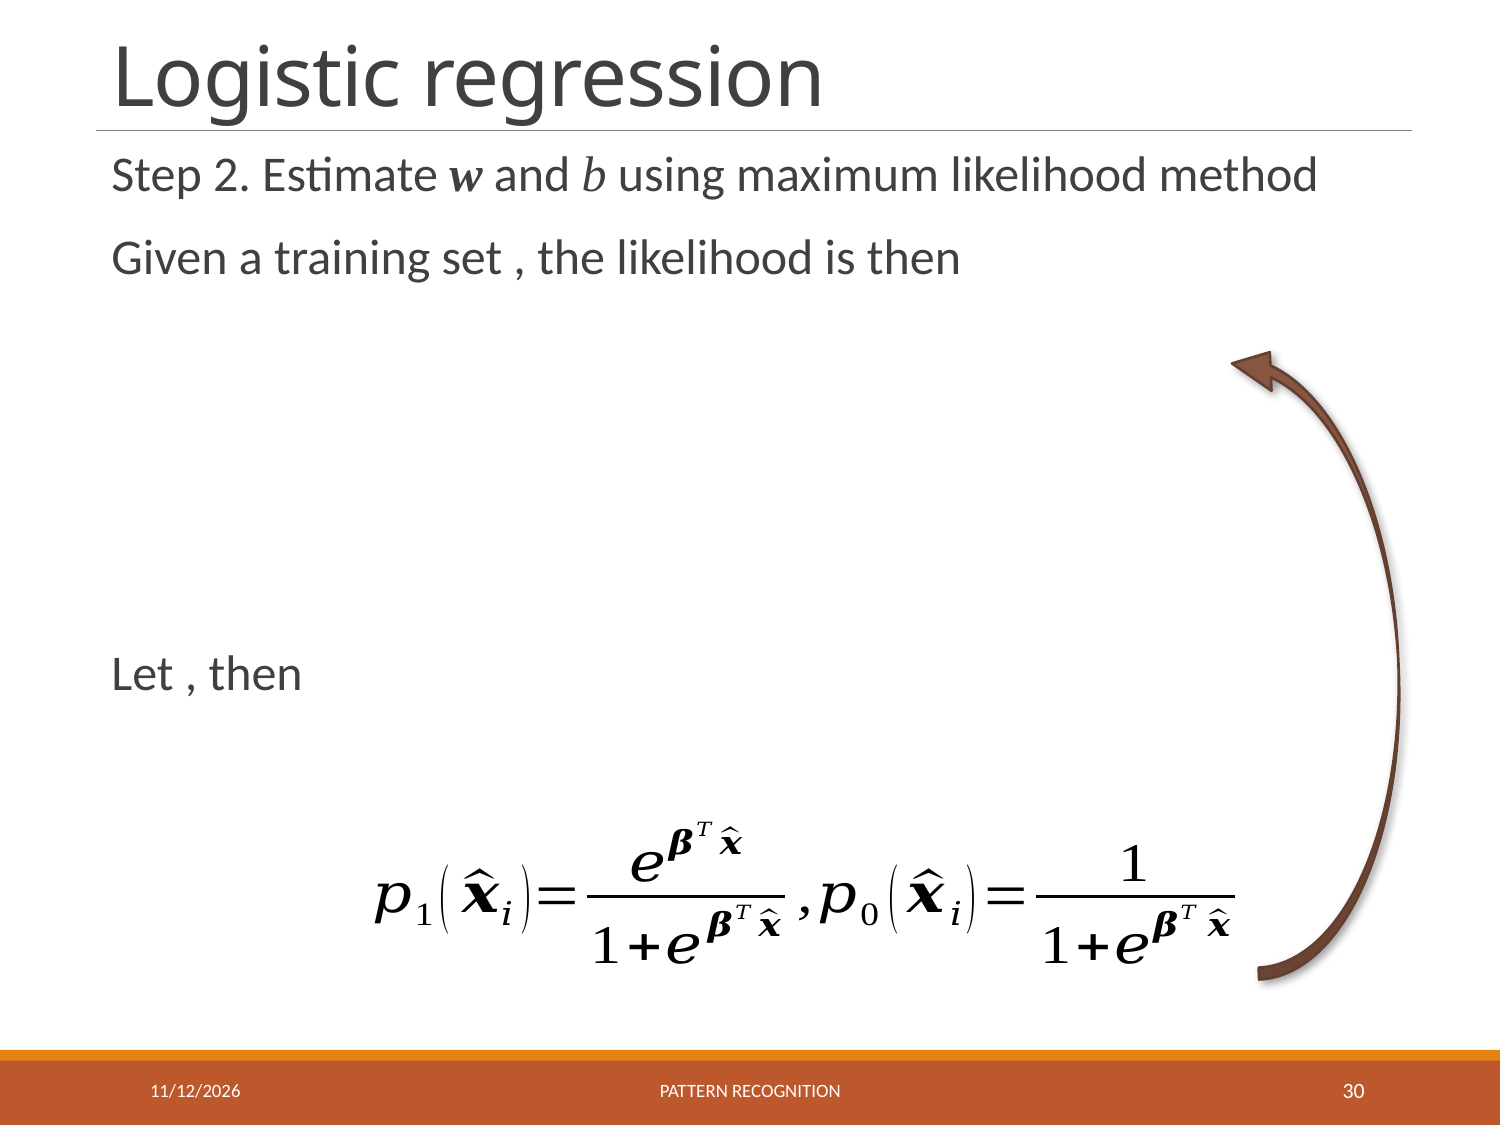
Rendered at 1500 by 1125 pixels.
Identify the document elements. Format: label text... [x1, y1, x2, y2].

title Logistic regression [96, 19, 1413, 131]
slide_number 30 [1218, 1059, 1380, 1120]
text_box [1230, 350, 1401, 981]
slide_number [135, 1059, 440, 1120]
footer Pattern recognition [453, 1059, 1047, 1120]
